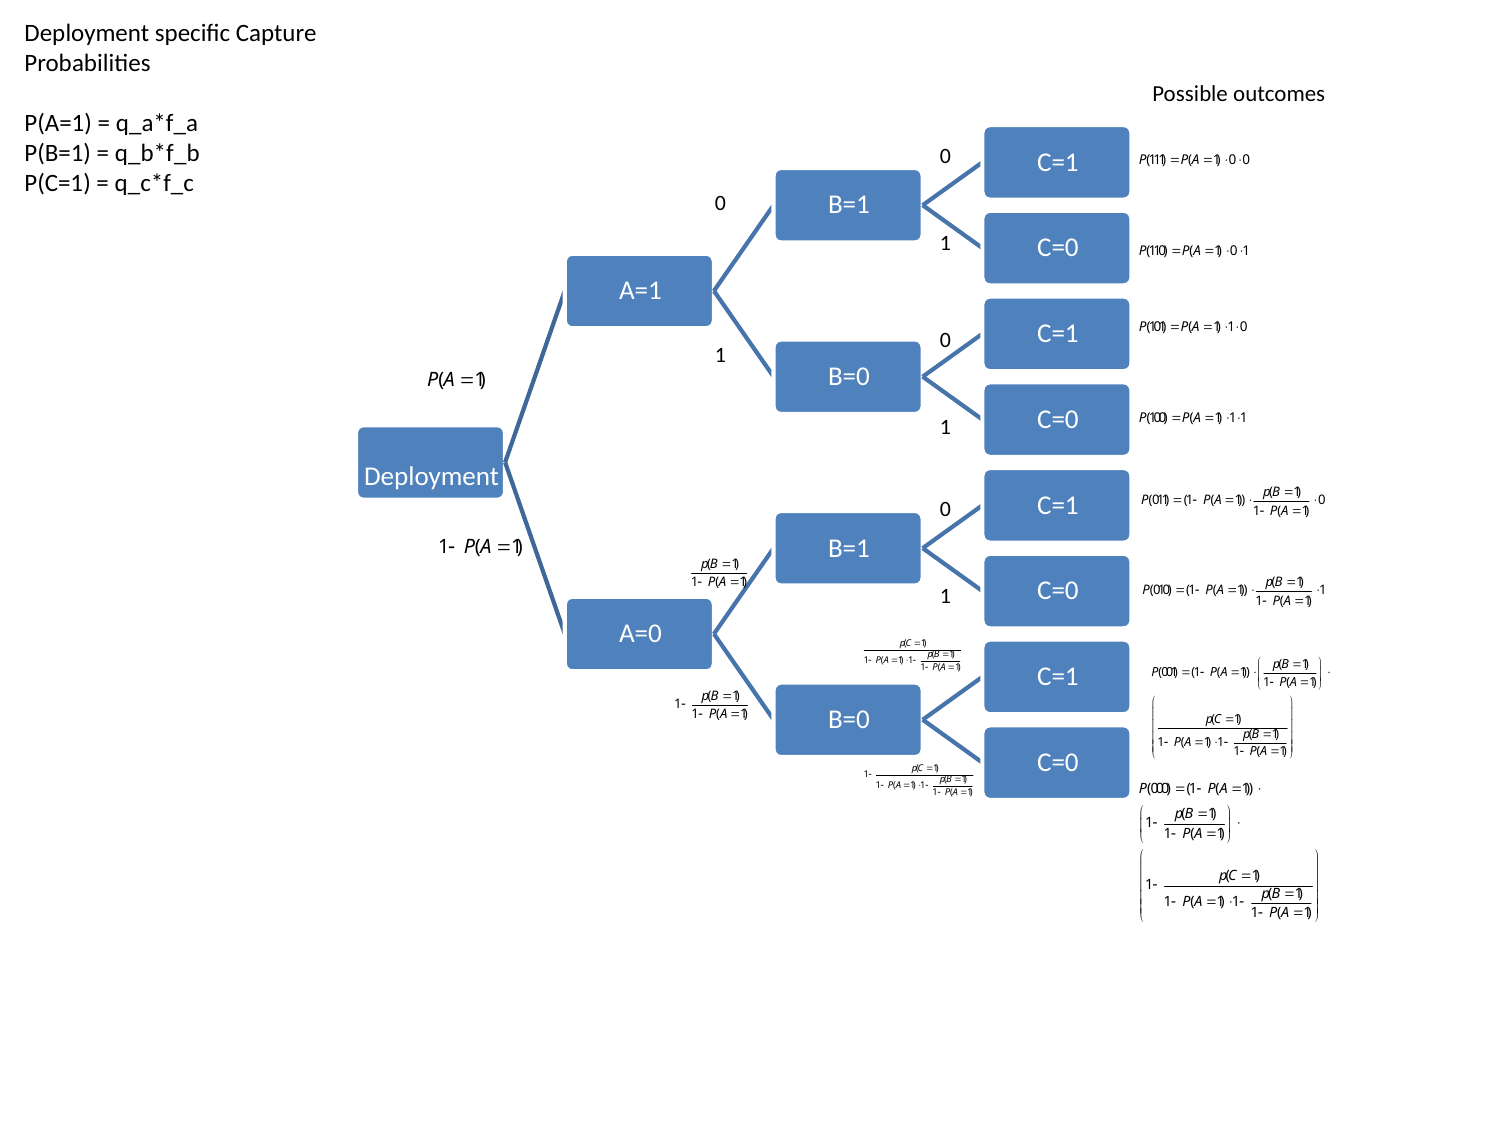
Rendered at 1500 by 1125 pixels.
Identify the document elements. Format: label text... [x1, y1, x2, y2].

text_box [1140, 573, 1326, 612]
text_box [437, 535, 526, 562]
text_box Possible outcomes [1137, 71, 1363, 114]
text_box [862, 637, 963, 676]
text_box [1149, 653, 1331, 763]
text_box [424, 368, 488, 395]
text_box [1137, 780, 1323, 926]
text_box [1137, 410, 1246, 429]
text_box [349, 124, 1138, 801]
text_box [862, 762, 976, 801]
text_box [1139, 483, 1326, 522]
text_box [689, 555, 751, 594]
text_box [1137, 151, 1251, 171]
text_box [1137, 242, 1250, 262]
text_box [673, 687, 751, 726]
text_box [1137, 319, 1248, 338]
text_box Deployment specific Capture Probabilities P(A=1) = q_a*f_a P(B=1) = q_b*f_b P(C=1) = q_c*f_c [9, 9, 372, 204]
